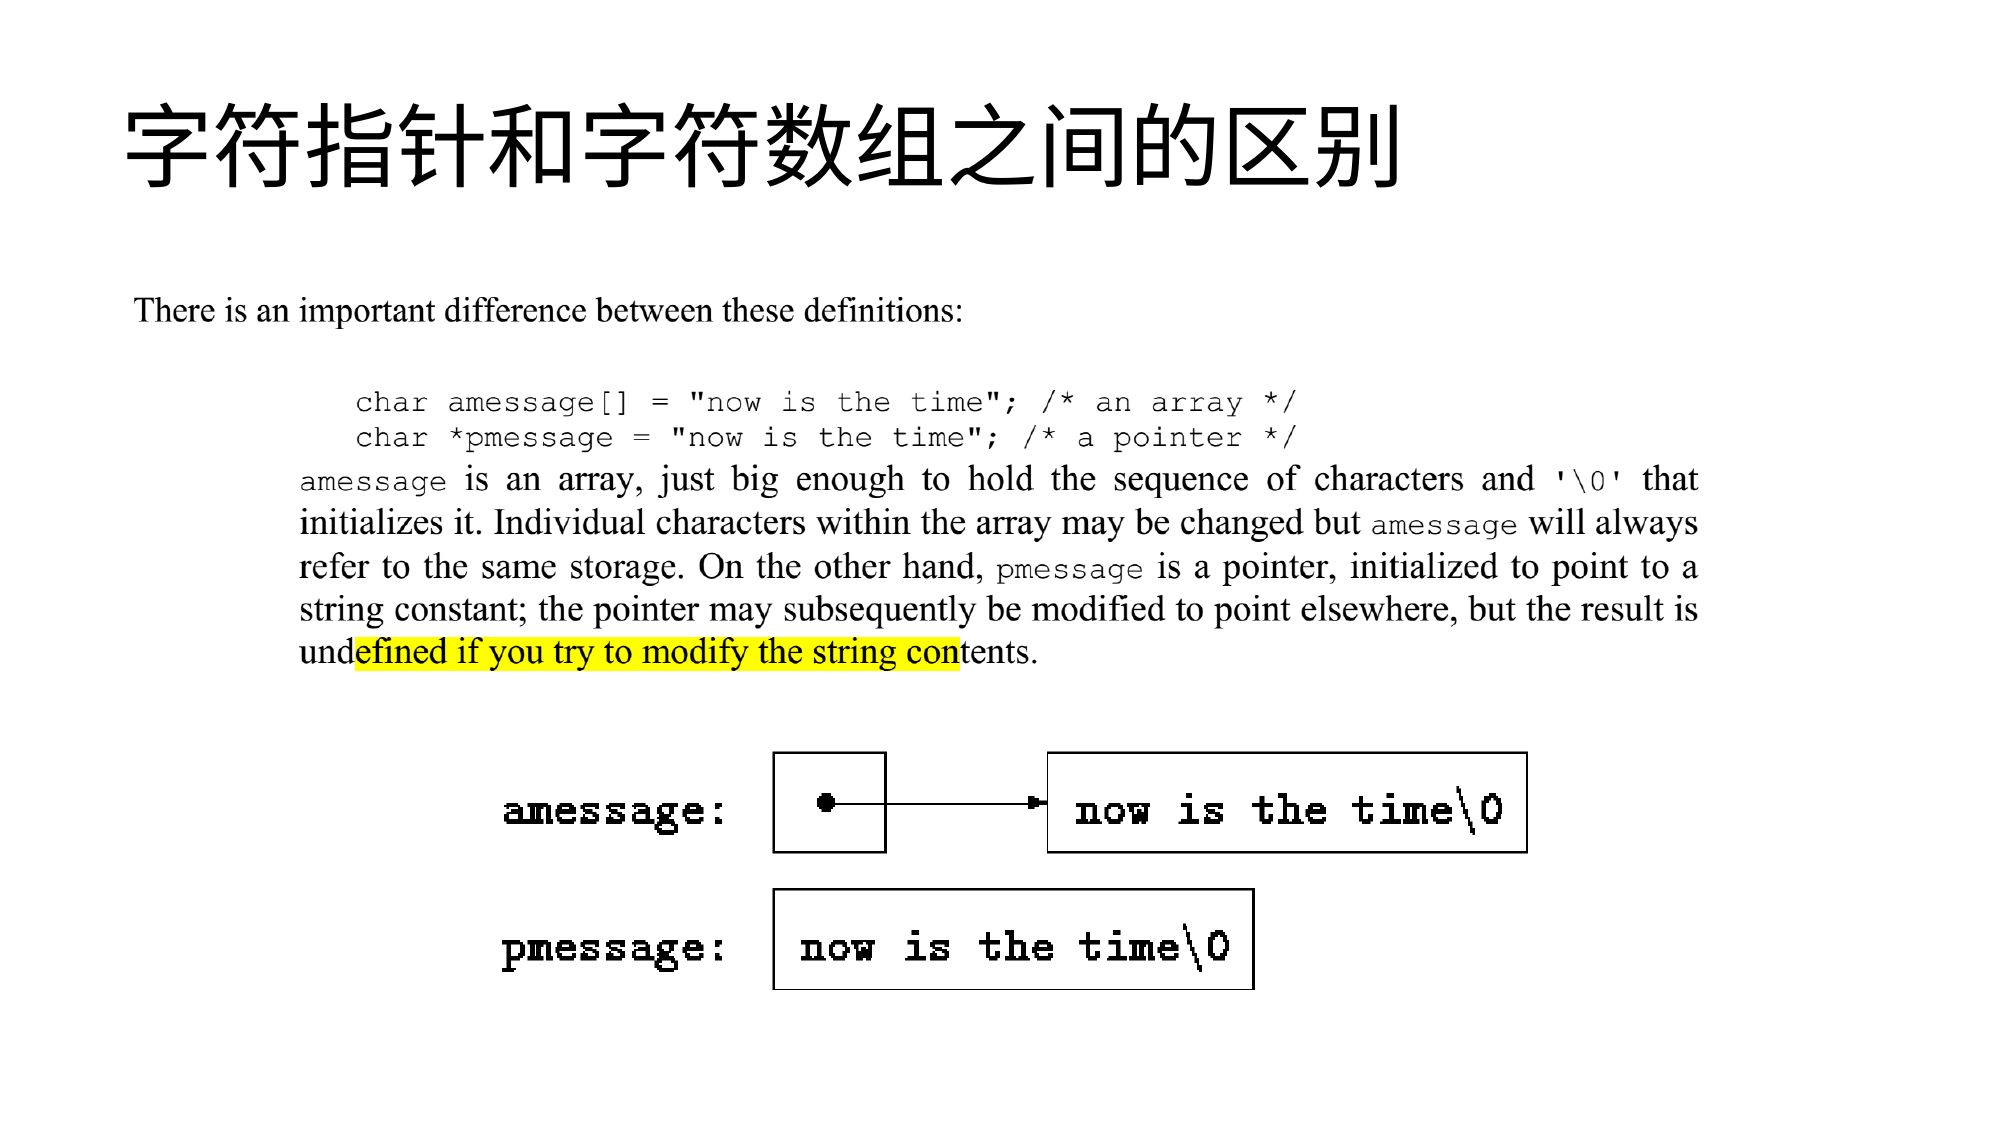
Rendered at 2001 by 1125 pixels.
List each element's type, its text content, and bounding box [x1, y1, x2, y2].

picture [261, 362, 1739, 1018]
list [109, 267, 996, 363]
title 字符指针和字符数组之间的区别 [106, 42, 1832, 260]
